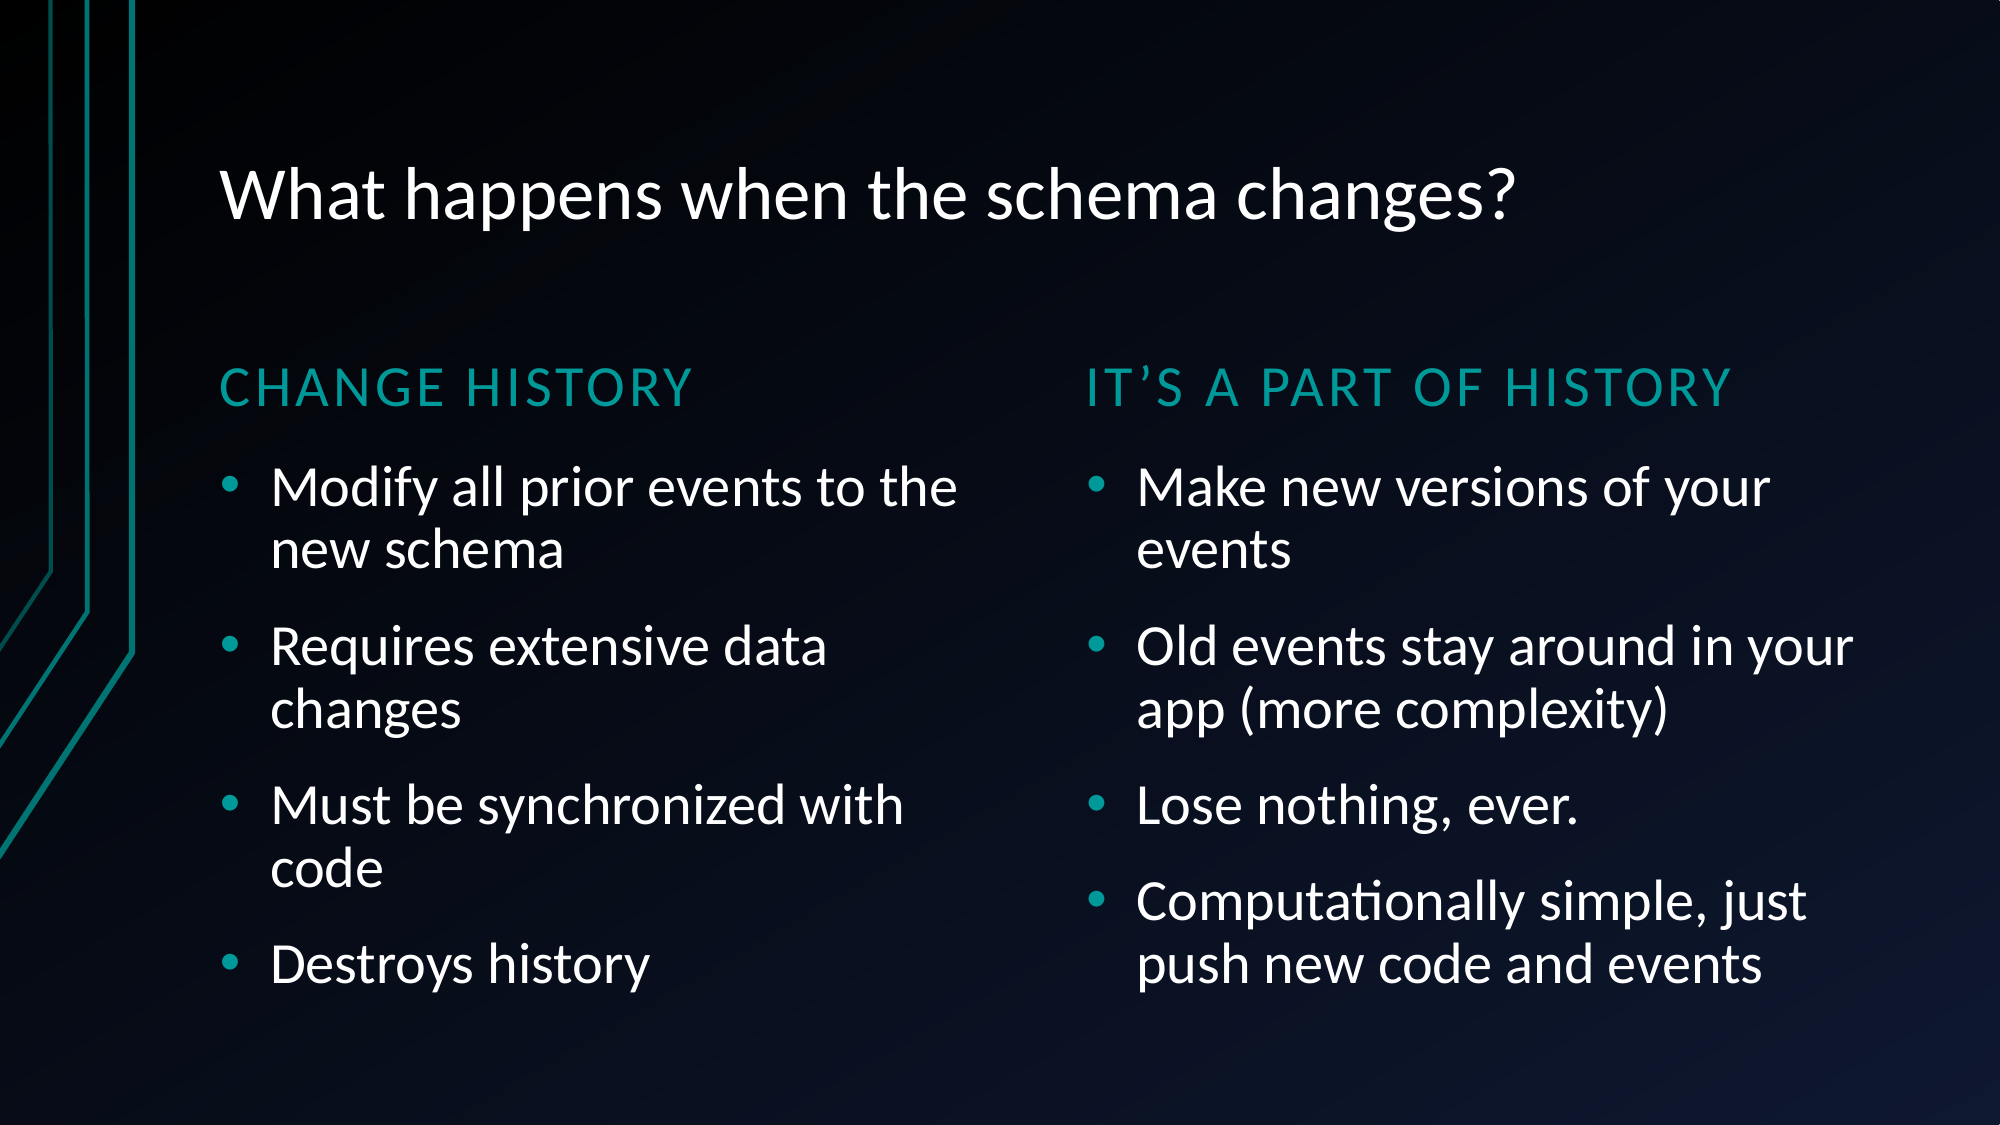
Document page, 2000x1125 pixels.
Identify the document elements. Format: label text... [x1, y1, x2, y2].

list Change History [199, 279, 1034, 430]
list Make new versions of your events Old events stay around in your app (more complexity) Lose nothing, ever. Computationally simple, just push new code and events [1066, 445, 1900, 1013]
list It’s a part of history [1065, 279, 1900, 430]
list Modify all prior events to the new schema Requires extensive data changes Must be synchronized with code Destroys history [199, 445, 1033, 1013]
title What happens when the schema changes? [199, 45, 1900, 246]
